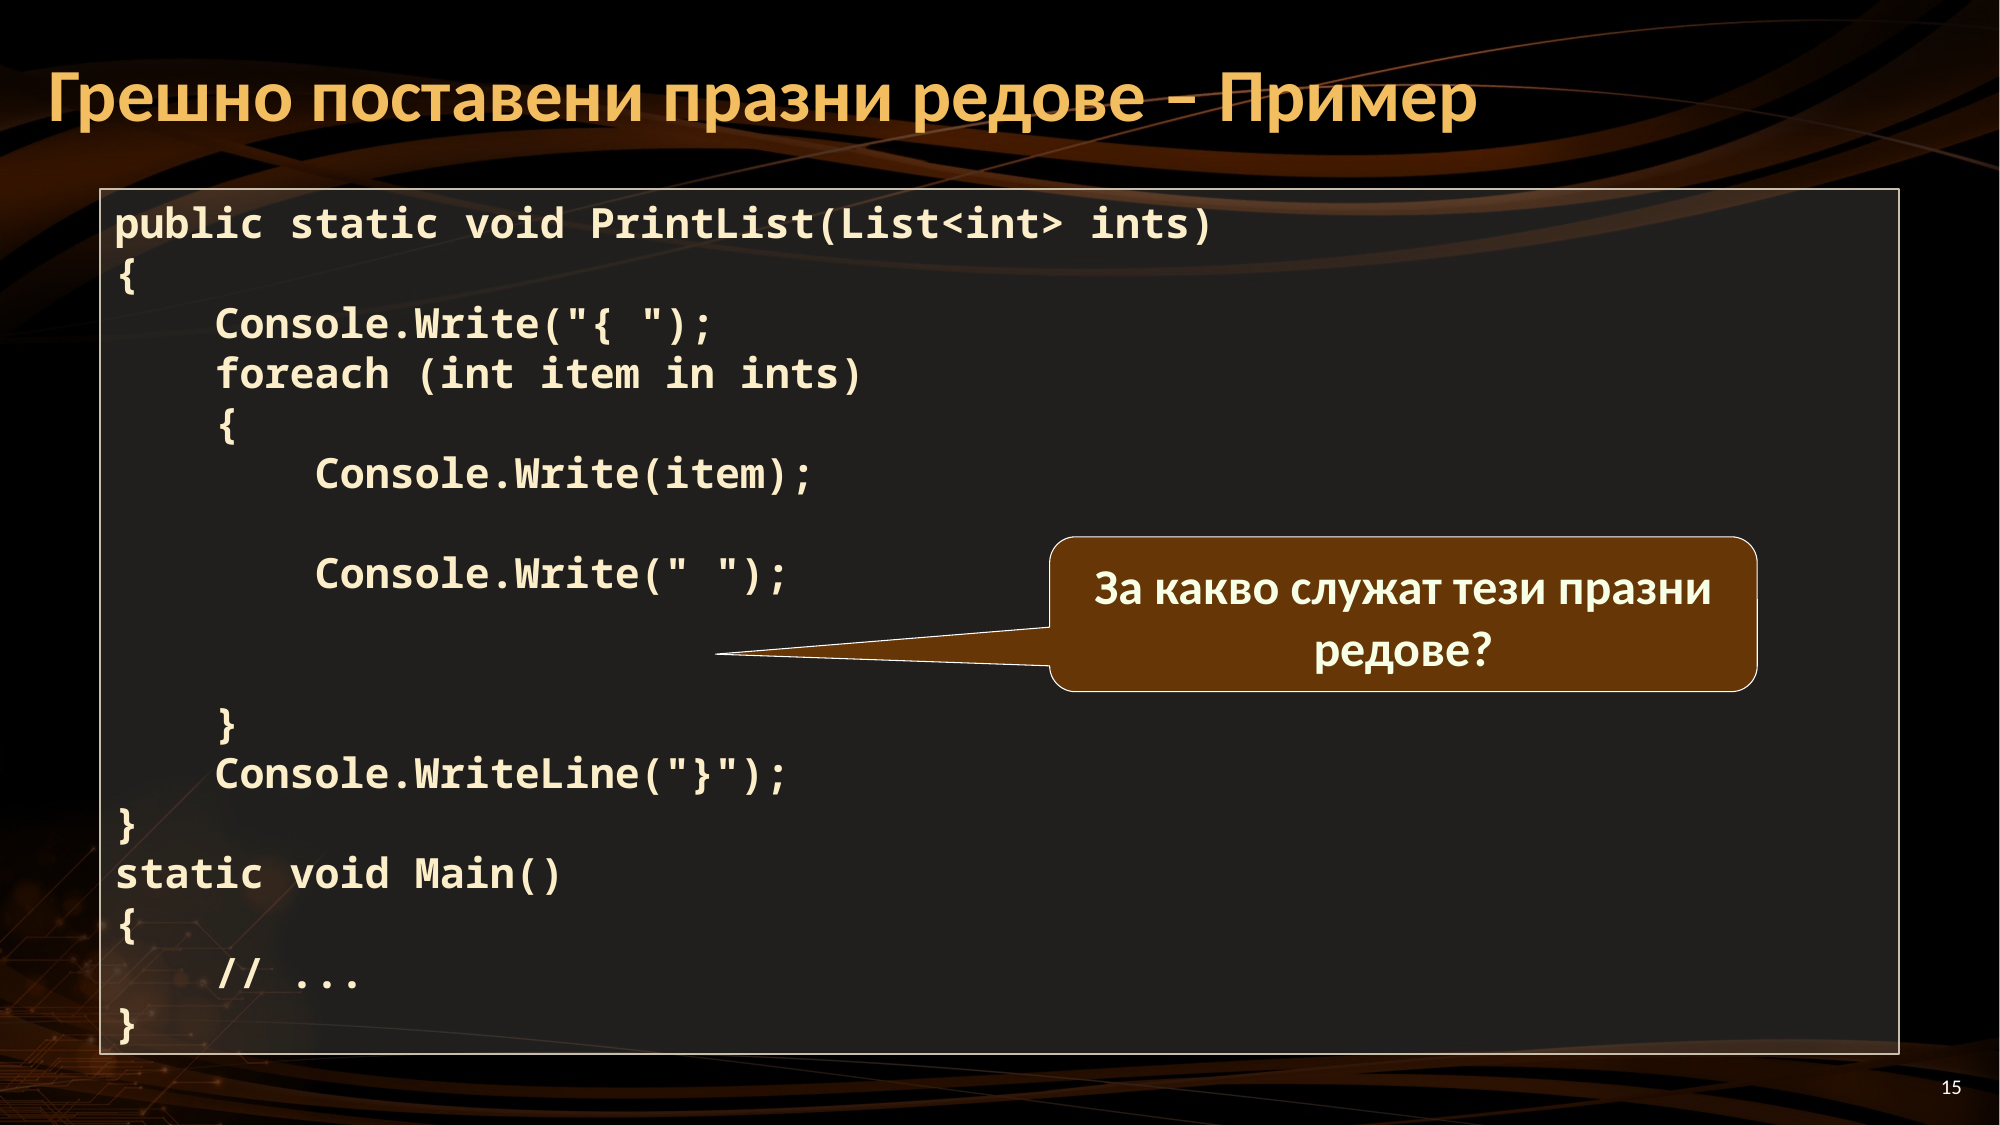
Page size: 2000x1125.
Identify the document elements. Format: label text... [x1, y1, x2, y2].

title Грешно поставени празни редове – Пример [30, 6, 1968, 189]
text_box public static void PrintList(List<int> ints) { Console.Write("{ "); foreach (int item in ints) { Console.Write(item); Console.Write(" "); } Console.WriteLine("}"); } static void Main() { // ... } [99, 189, 1900, 1055]
text_box За какво служат тези празни редове? [715, 536, 1758, 692]
slide_number 15 [1897, 1070, 1968, 1103]
picture [0, 0, 2000, 1125]
